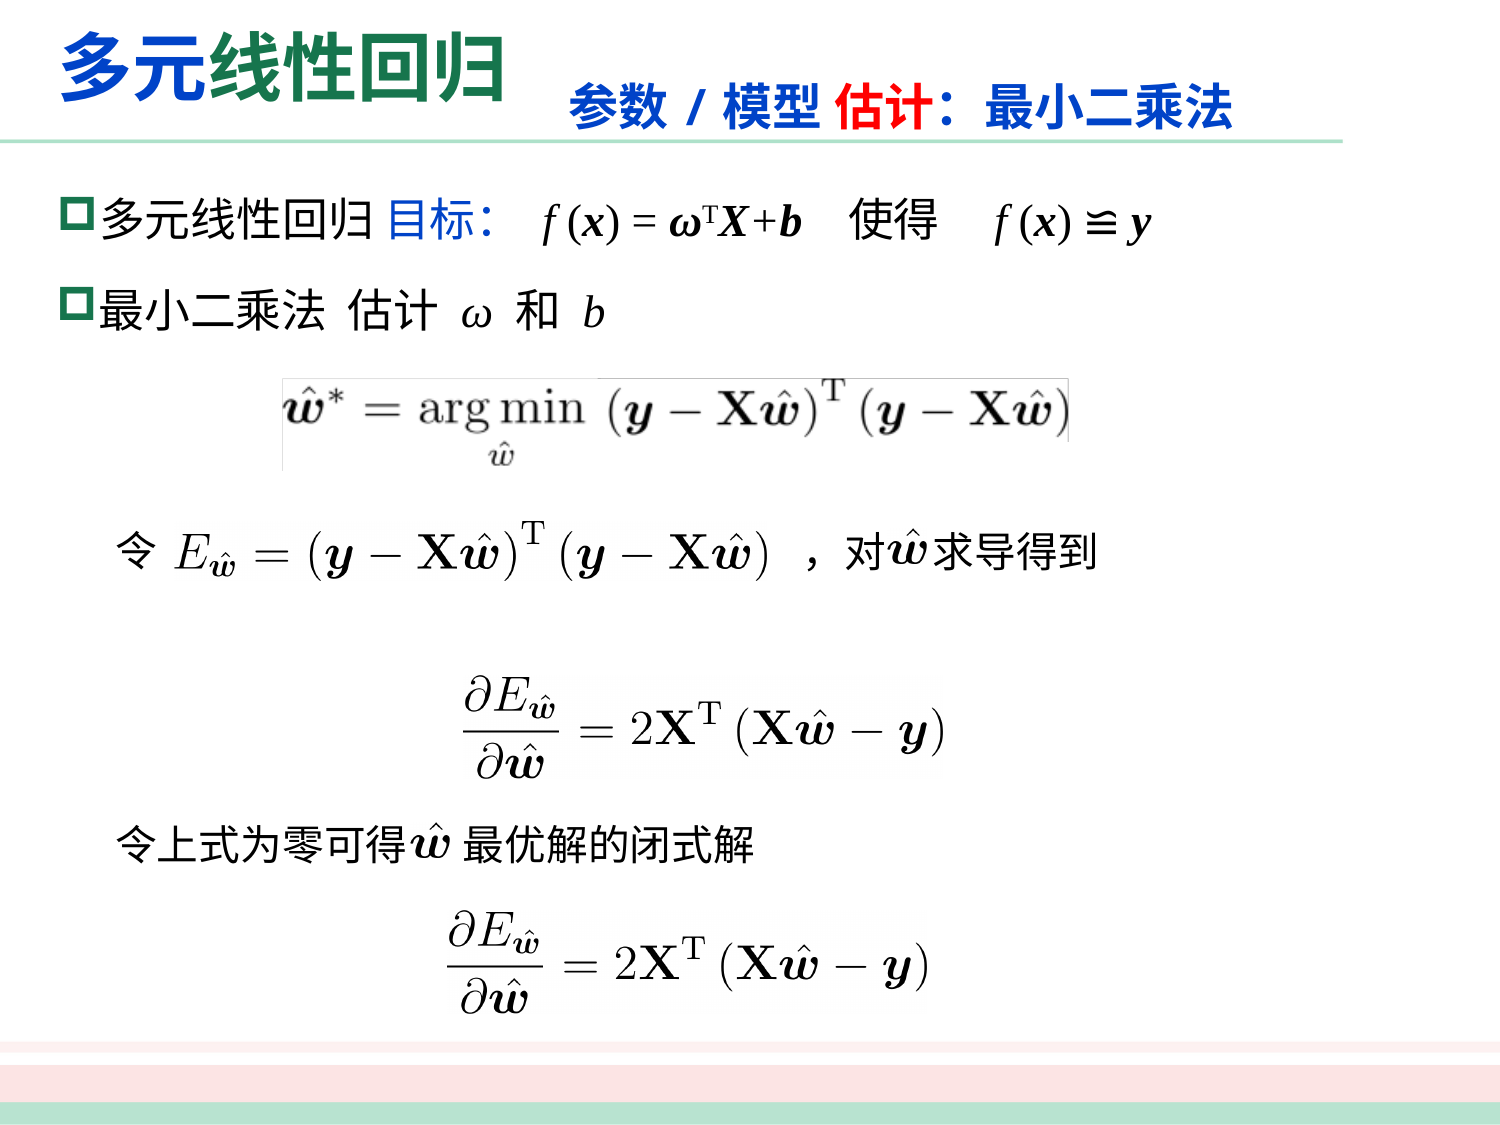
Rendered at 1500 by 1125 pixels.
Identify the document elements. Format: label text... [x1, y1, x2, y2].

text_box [100, 811, 945, 877]
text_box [281, 374, 1070, 471]
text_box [461, 671, 945, 783]
text_box 多元线性回归 目标： f (x) = ωTX+b 使得 f (x) ≌ y [42, 190, 1337, 255]
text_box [445, 906, 929, 1018]
text_box 最小二乘法 估计 ω 和 b [41, 280, 1455, 375]
text_box 参数/模型 估计：最小二乘法 [554, 67, 1249, 143]
picture [0, 0, 1500, 1125]
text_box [100, 517, 1160, 585]
title 多元线性回归 [42, 7, 620, 135]
